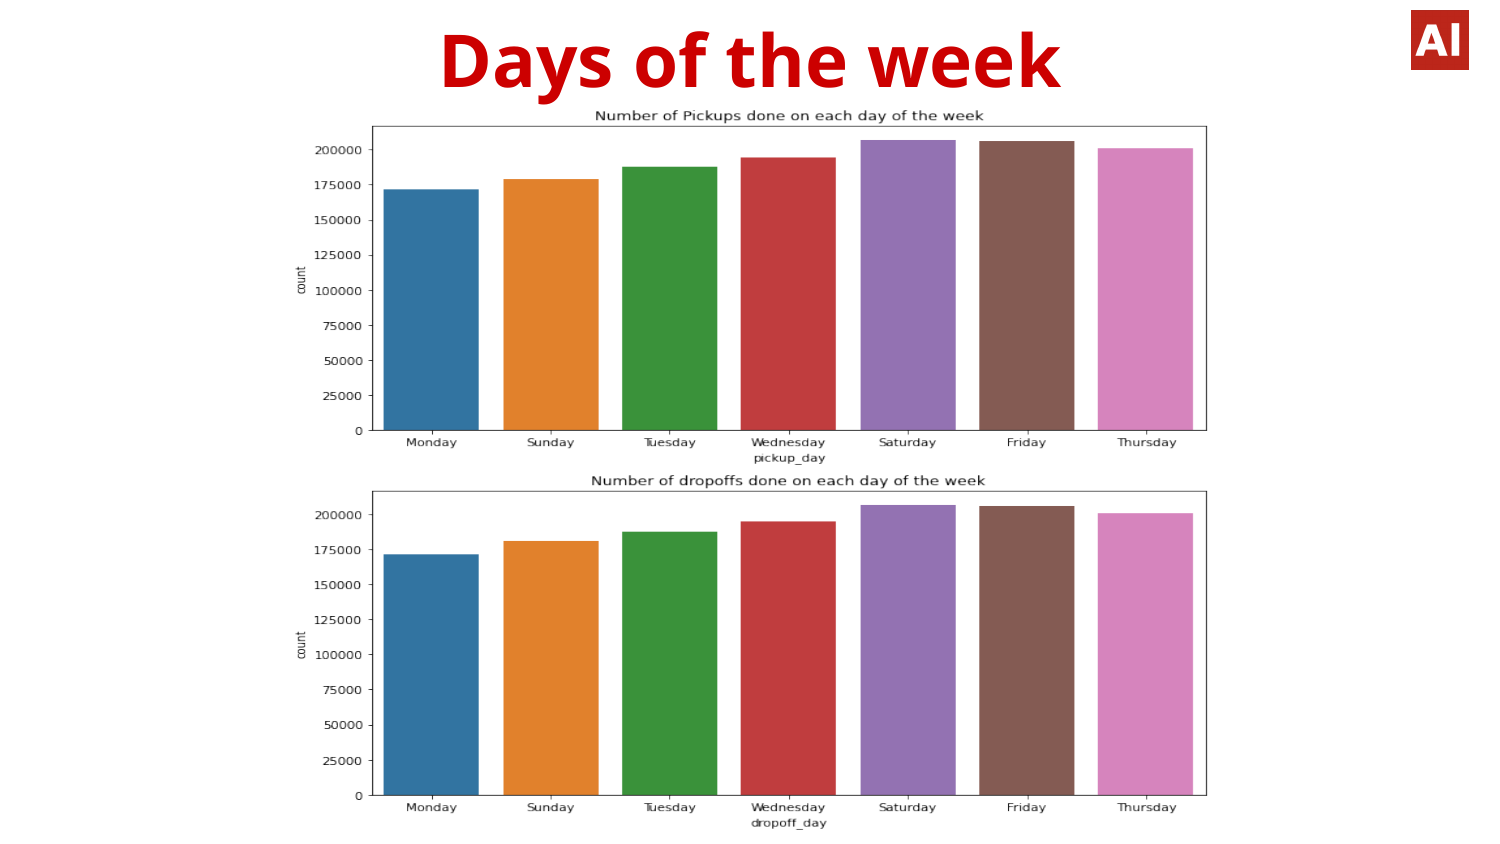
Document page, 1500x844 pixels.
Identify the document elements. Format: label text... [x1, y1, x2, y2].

title Days of the week [51, 0, 1449, 94]
picture [286, 103, 1214, 835]
picture [1449, 10, 1469, 70]
